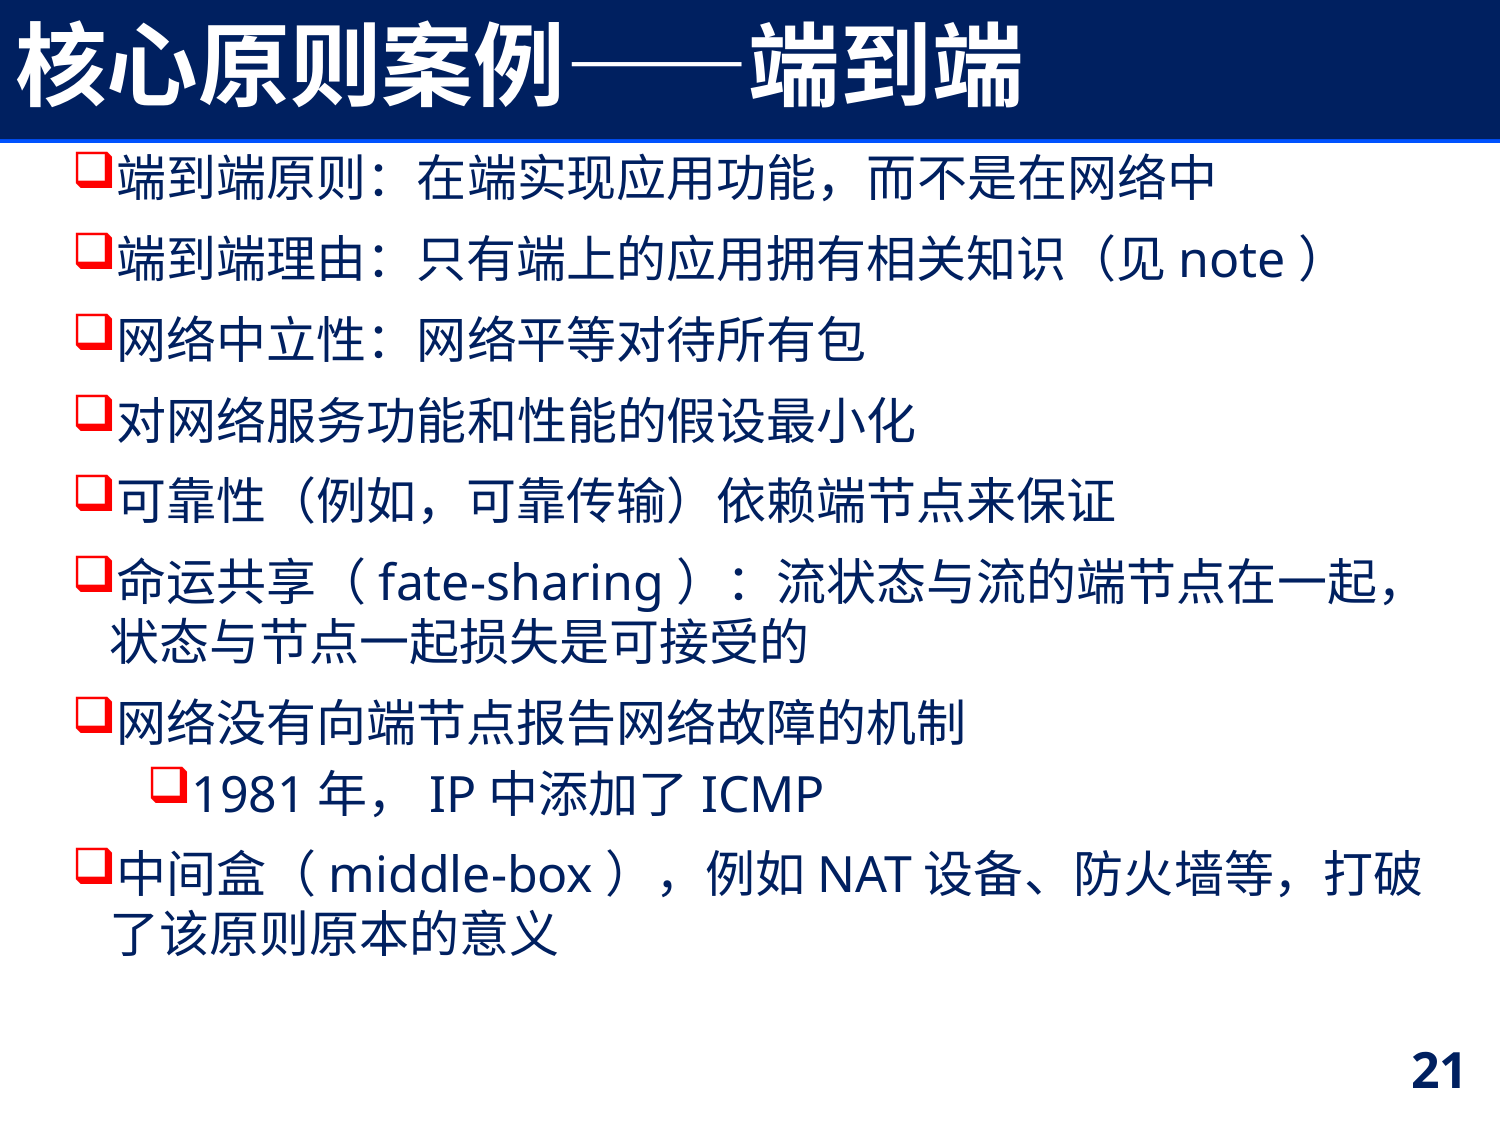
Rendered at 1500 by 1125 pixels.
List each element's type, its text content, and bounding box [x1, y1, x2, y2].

list 端到端原则：在端实现应用功能，而不是在网络中 端到端理由：只有端上的应用拥有相关知识（见note） 网络中立性：网络平等对待所有包 对网络服务功能和性能的假设最小化 可靠性（例如，可靠传输）依赖端节点来保证 命运共享（fate-sharing）：流状态与流的端节点在一起，状态与节点一起损失是可接受的 网络没有向端节点报告网络故障的机制 1981年，IP中添加了ICMP 中间盒（middle-box），例如NAT设备、防火墙等，打破了该原则原本的意义 [56, 139, 1464, 1103]
slide_number 21 [1145, 1042, 1484, 1103]
title 核心原则案例——端到端 [0, 0, 1500, 140]
